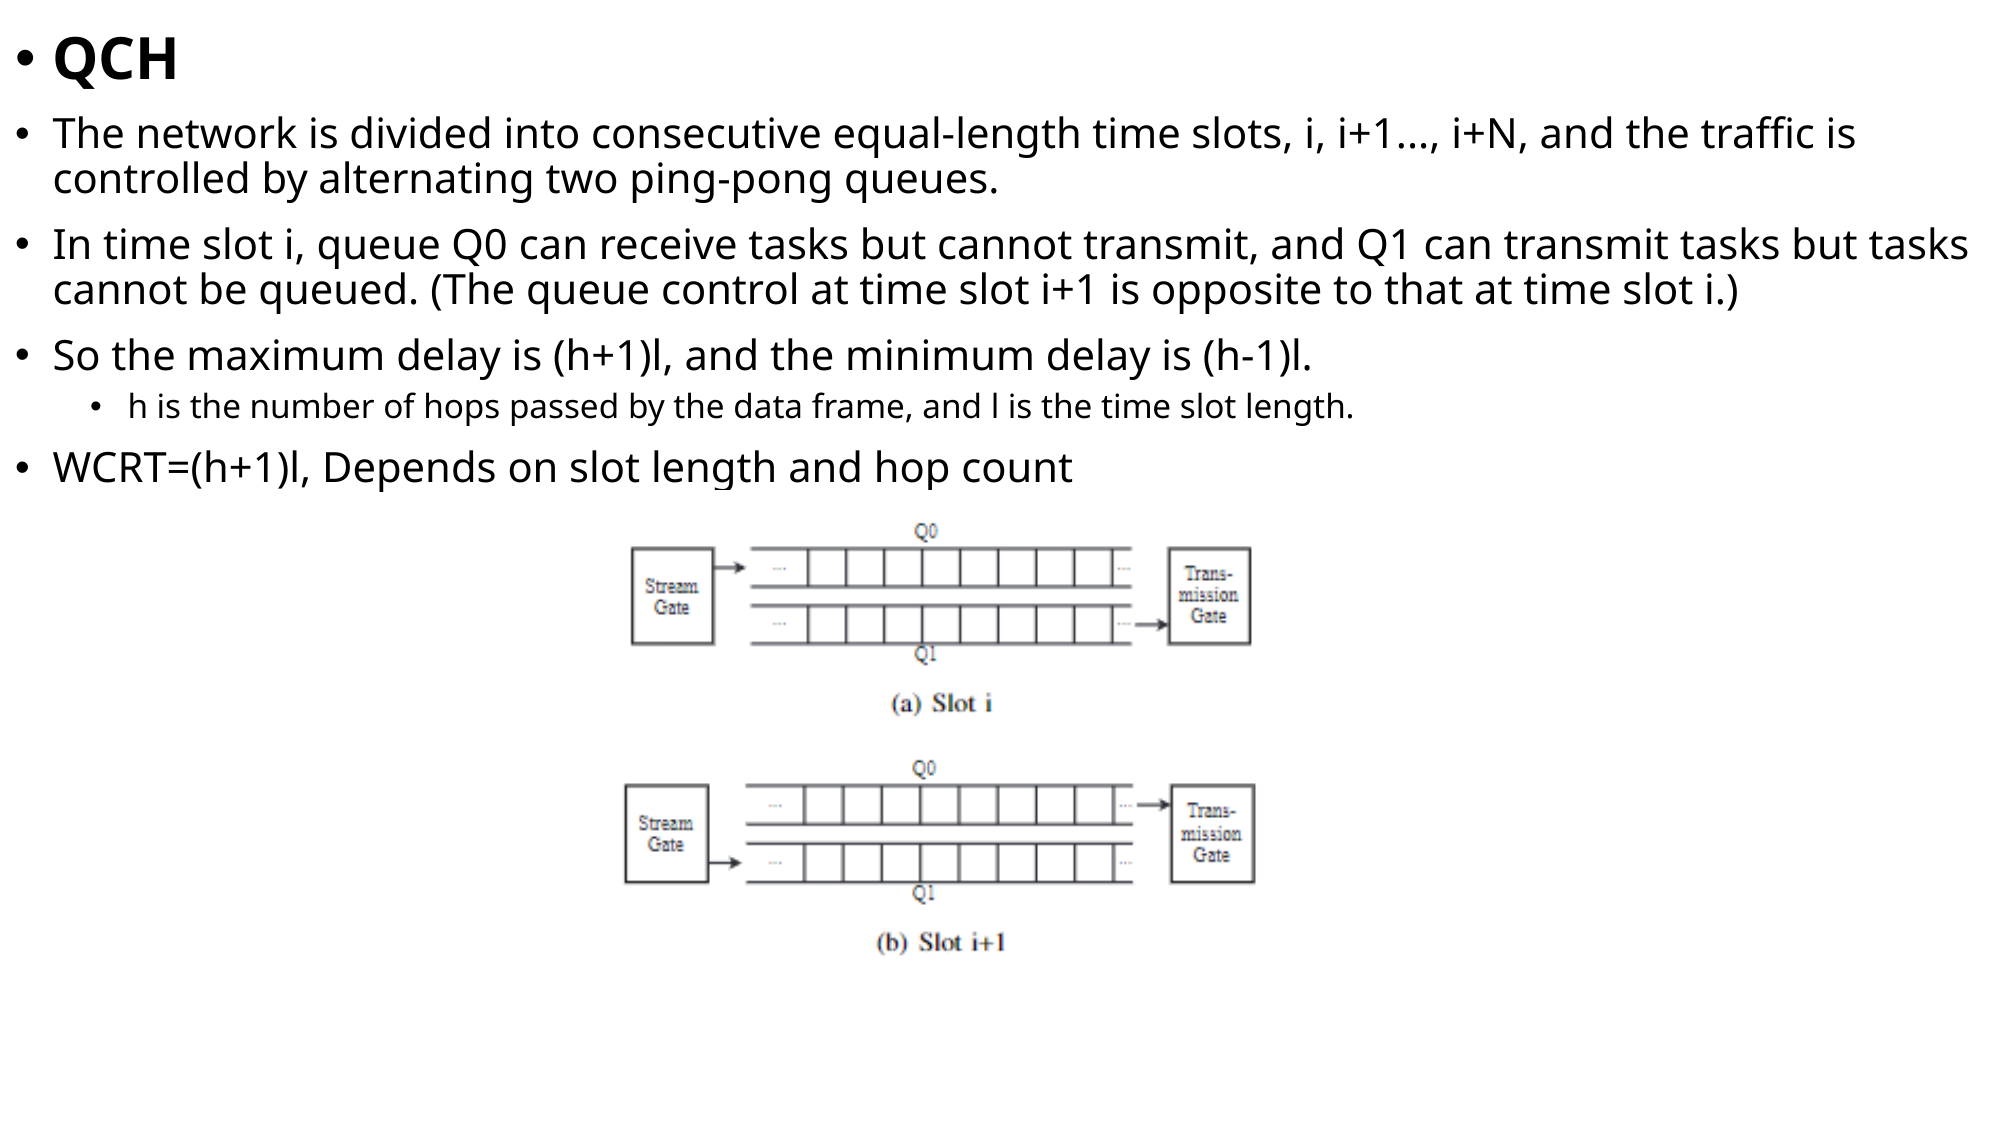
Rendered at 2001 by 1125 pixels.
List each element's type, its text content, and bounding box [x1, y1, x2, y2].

list QCH The network is divided into consecutive equal-length time slots, i, i+1..., i+N, and the traffic is controlled by alternating two ping-pong queues. In time slot i, queue Q0 can receive tasks but cannot transmit, and Q1 can transmit tasks but tasks cannot be queued. (The queue control at time slot i+1 is opposite to that at time slot i.) So the maximum delay is (h+1)l, and the minimum delay is (h-1)l. h is the number of hops passed by the data frame, and l is the time slot length. WCRT=(h+1)l, Depends on slot length and hop count [0, 21, 2000, 1125]
picture [583, 490, 1292, 964]
